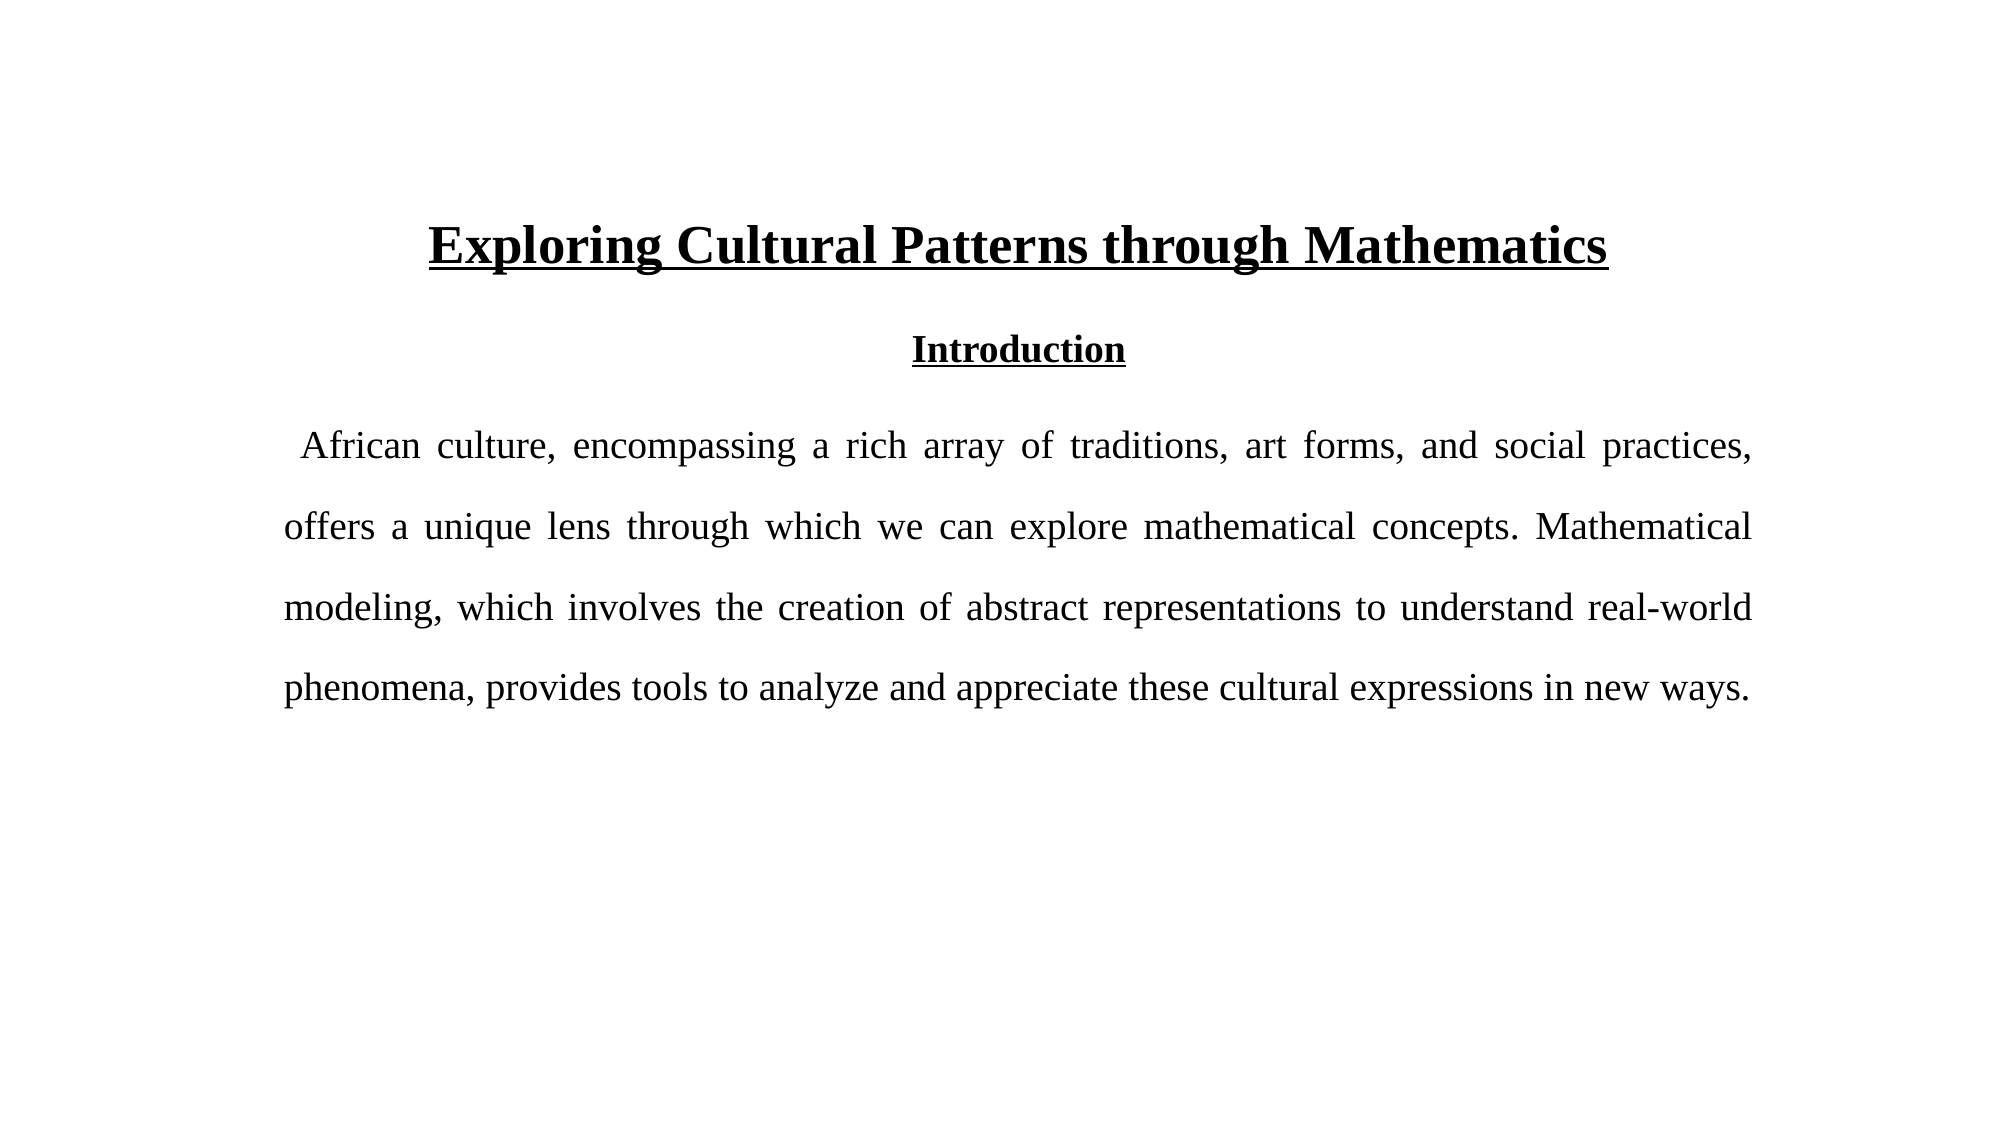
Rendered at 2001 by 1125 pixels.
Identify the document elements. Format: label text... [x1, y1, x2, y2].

subtitle Exploring Cultural Patterns through Mathematics Introduction African culture, encompassing a rich array of traditions, art forms, and social practices, offers a unique lens through which we can explore mathematical concepts. Mathematical modeling, which involves the creation of abstract representations to understand real-world phenomena, provides tools to analyze and appreciate these cultural expressions in new ways. [268, 155, 1769, 784]
